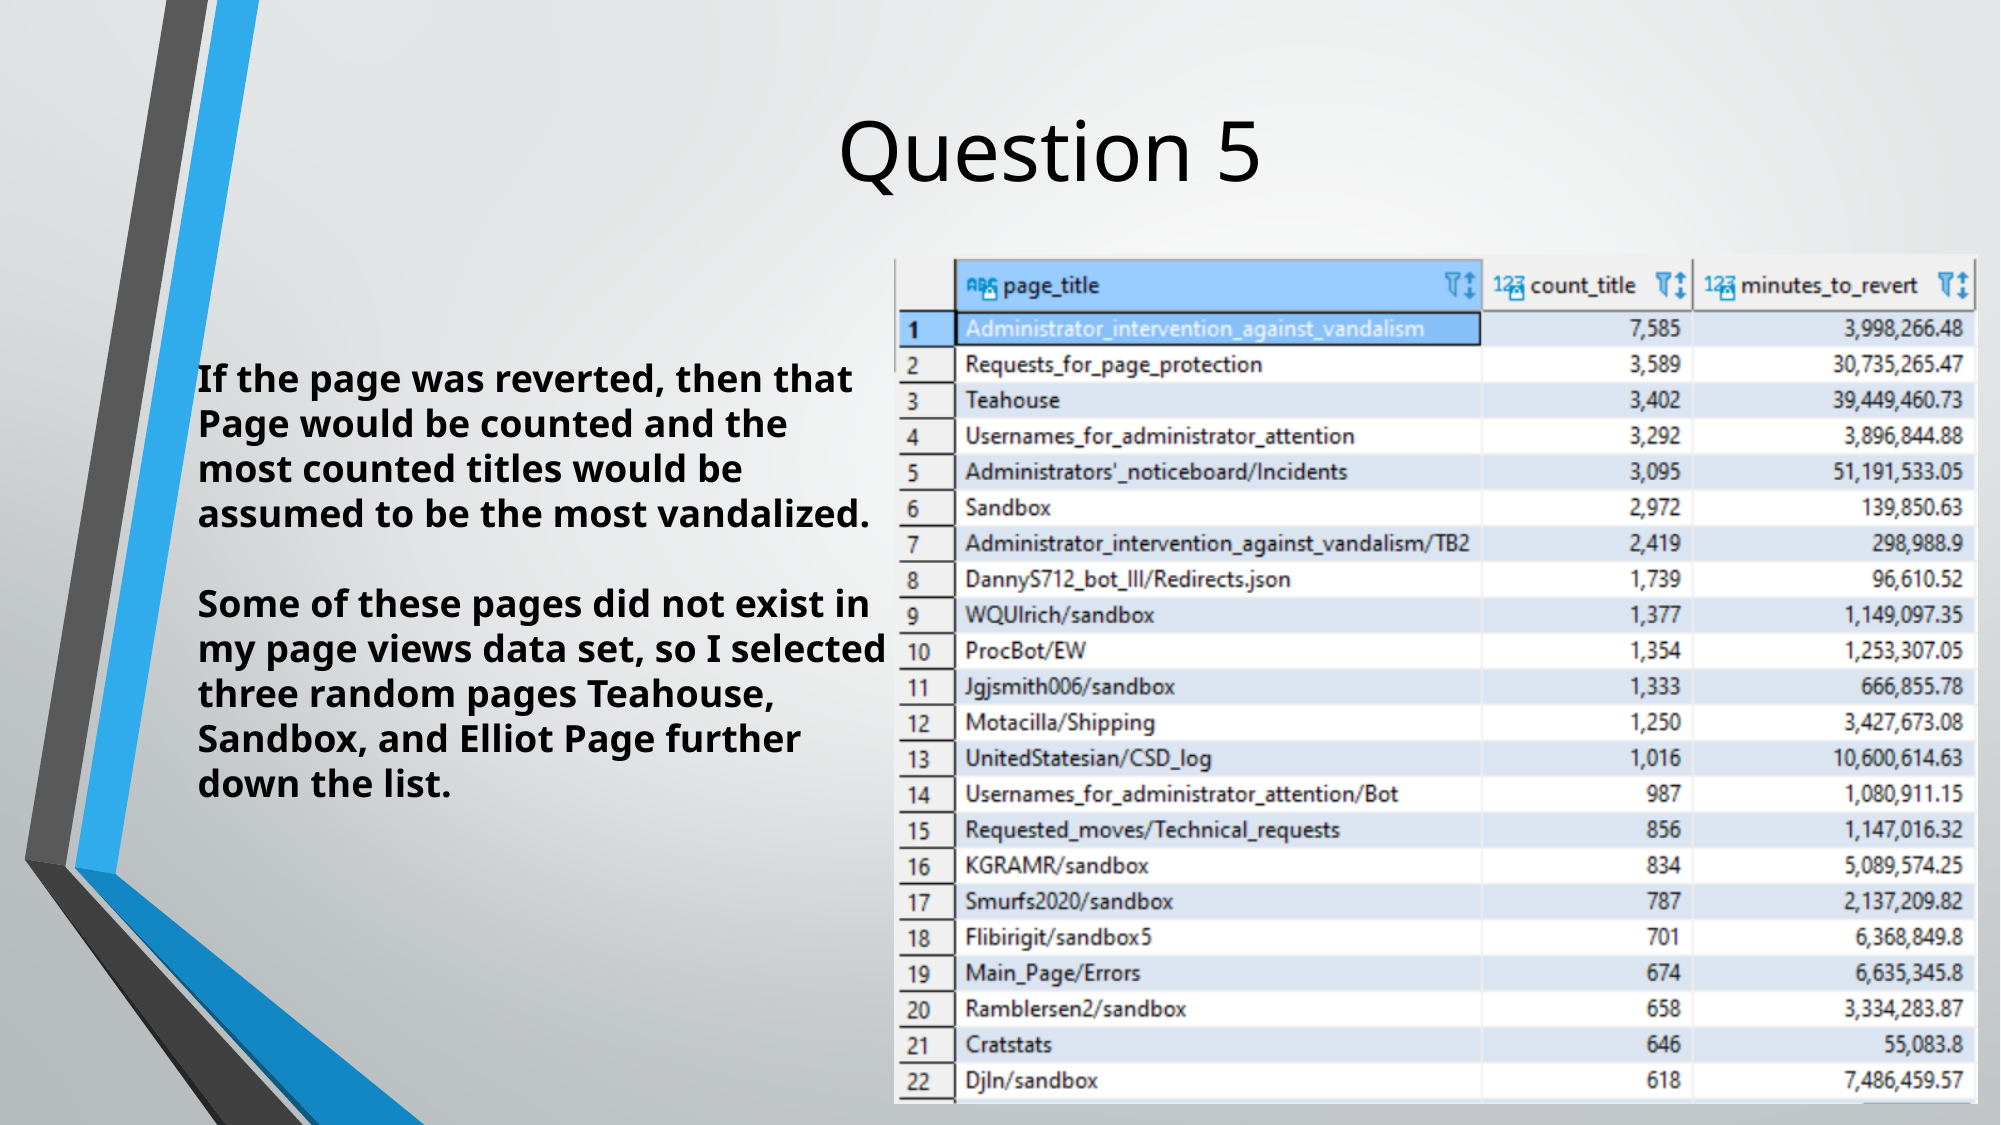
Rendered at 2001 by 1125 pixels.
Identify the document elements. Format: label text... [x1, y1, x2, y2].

title Question 5 [228, 4, 1873, 293]
text_box If the page was reverted, then that Page would be counted and the most counted titles would be assumed to be the most vandalized. Some of these pages did not exist in my page views data set, so I selected three random pages Teahouse, Sandbox, and Elliot Page further down the list. [182, 347, 894, 812]
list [894, 254, 1978, 1104]
